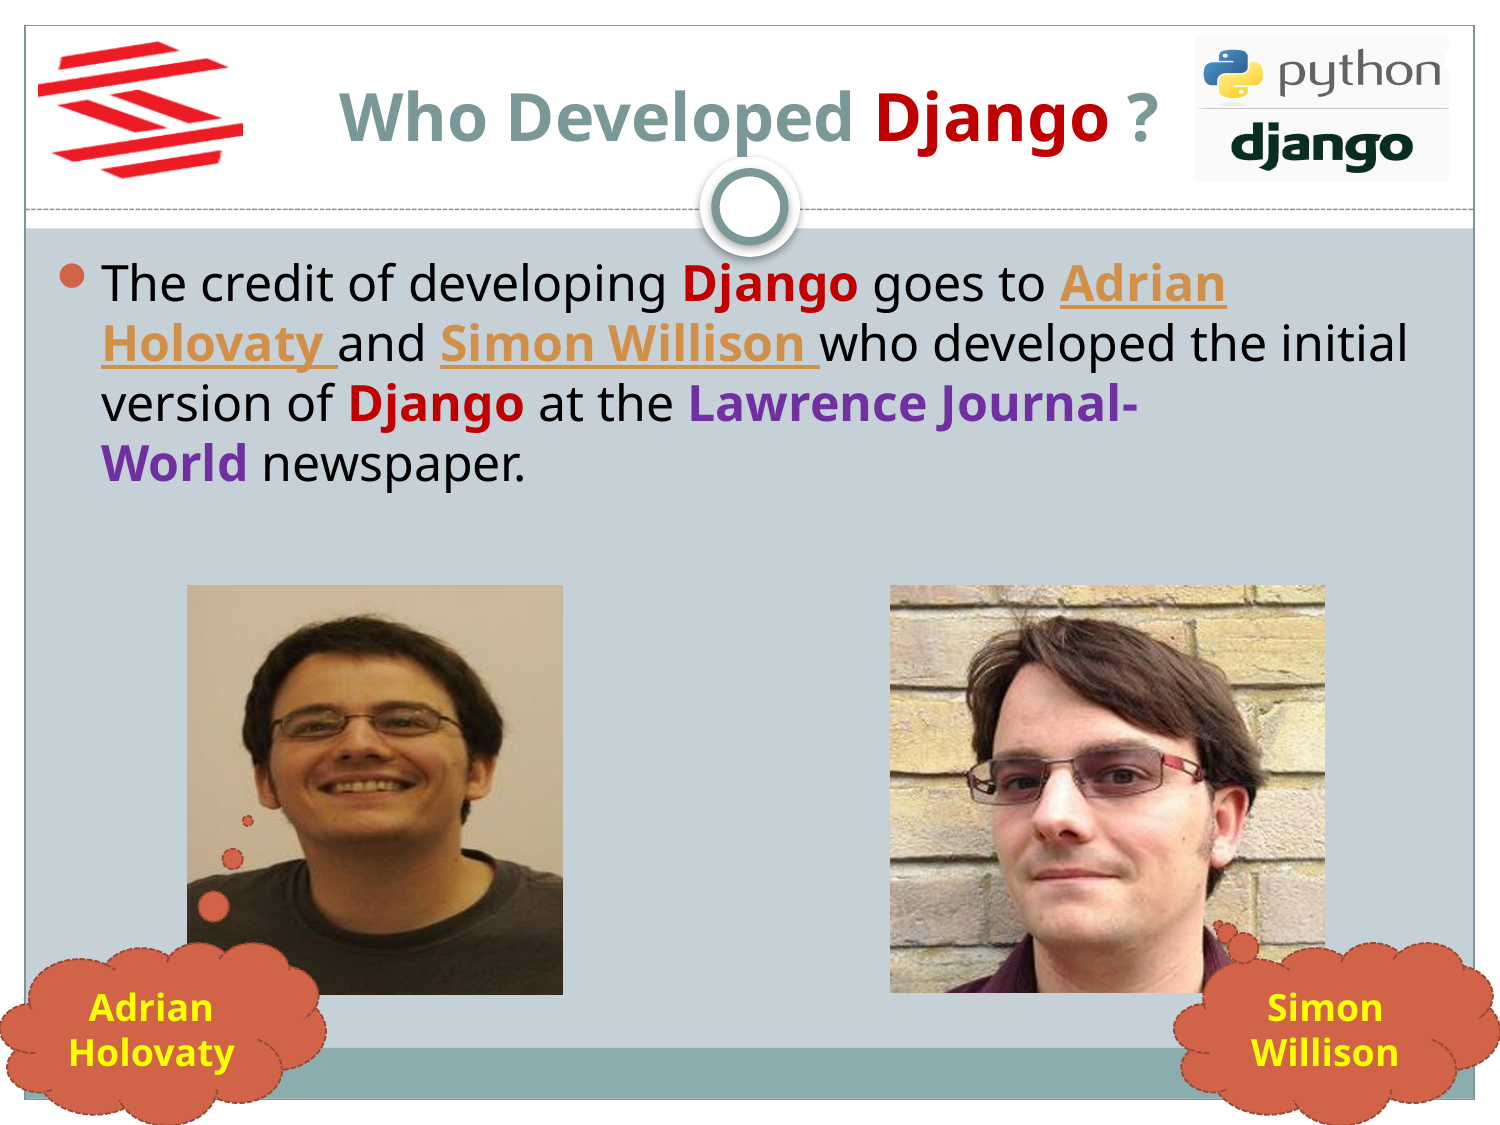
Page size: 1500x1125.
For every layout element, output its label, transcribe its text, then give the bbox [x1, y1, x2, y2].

picture [37, 40, 243, 185]
list The credit of developing Django goes to Adrian Holovaty and Simon Willison who developed the initial version of Django at the Lawrence Journal-World newspaper. [41, 243, 1471, 1125]
text_box Simon Willison [1172, 942, 1500, 1125]
picture [890, 585, 1325, 993]
picture [187, 585, 563, 995]
text_box Adrian Holovaty [0, 946, 327, 1125]
picture [1195, 34, 1449, 183]
title Who Developed Django ? [237, 37, 1190, 162]
